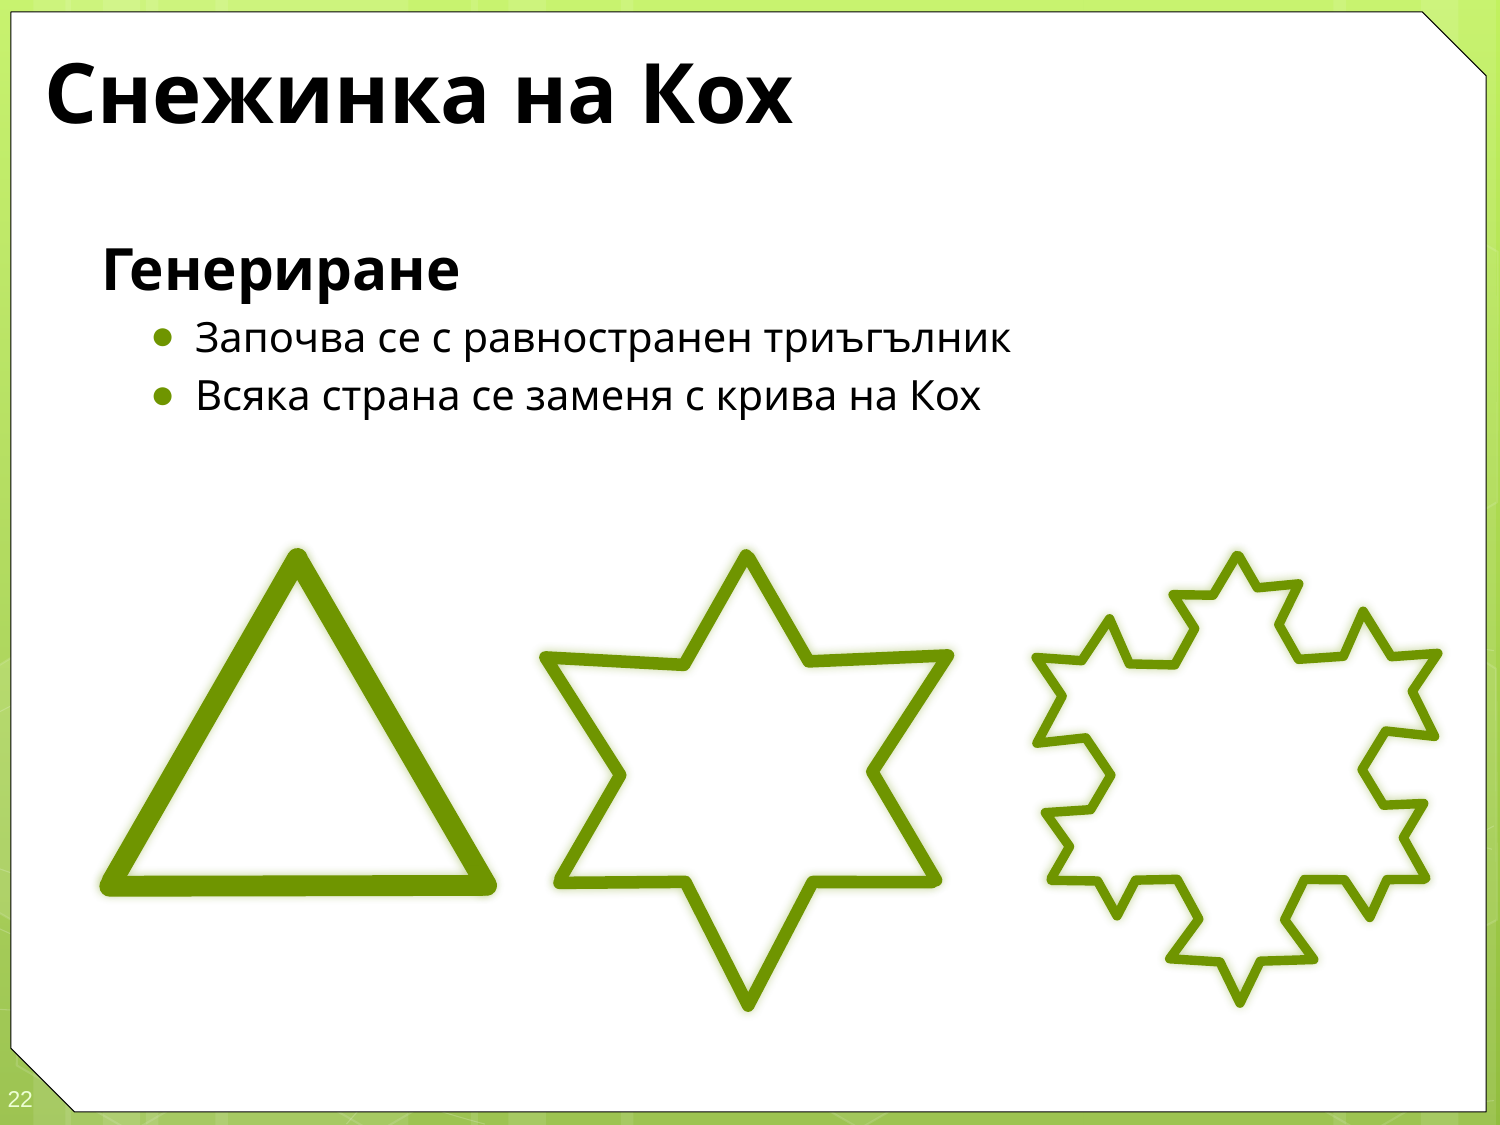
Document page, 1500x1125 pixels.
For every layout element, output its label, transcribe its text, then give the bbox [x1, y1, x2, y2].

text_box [63, 619, 441, 993]
list Генериране Започва се с равностранен триъгълник Всяка страна се заменя с крива на Кох [75, 224, 1488, 1113]
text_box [538, 499, 958, 1006]
title Снежинка на Кох [29, 37, 1450, 144]
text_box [1028, 499, 1448, 1004]
